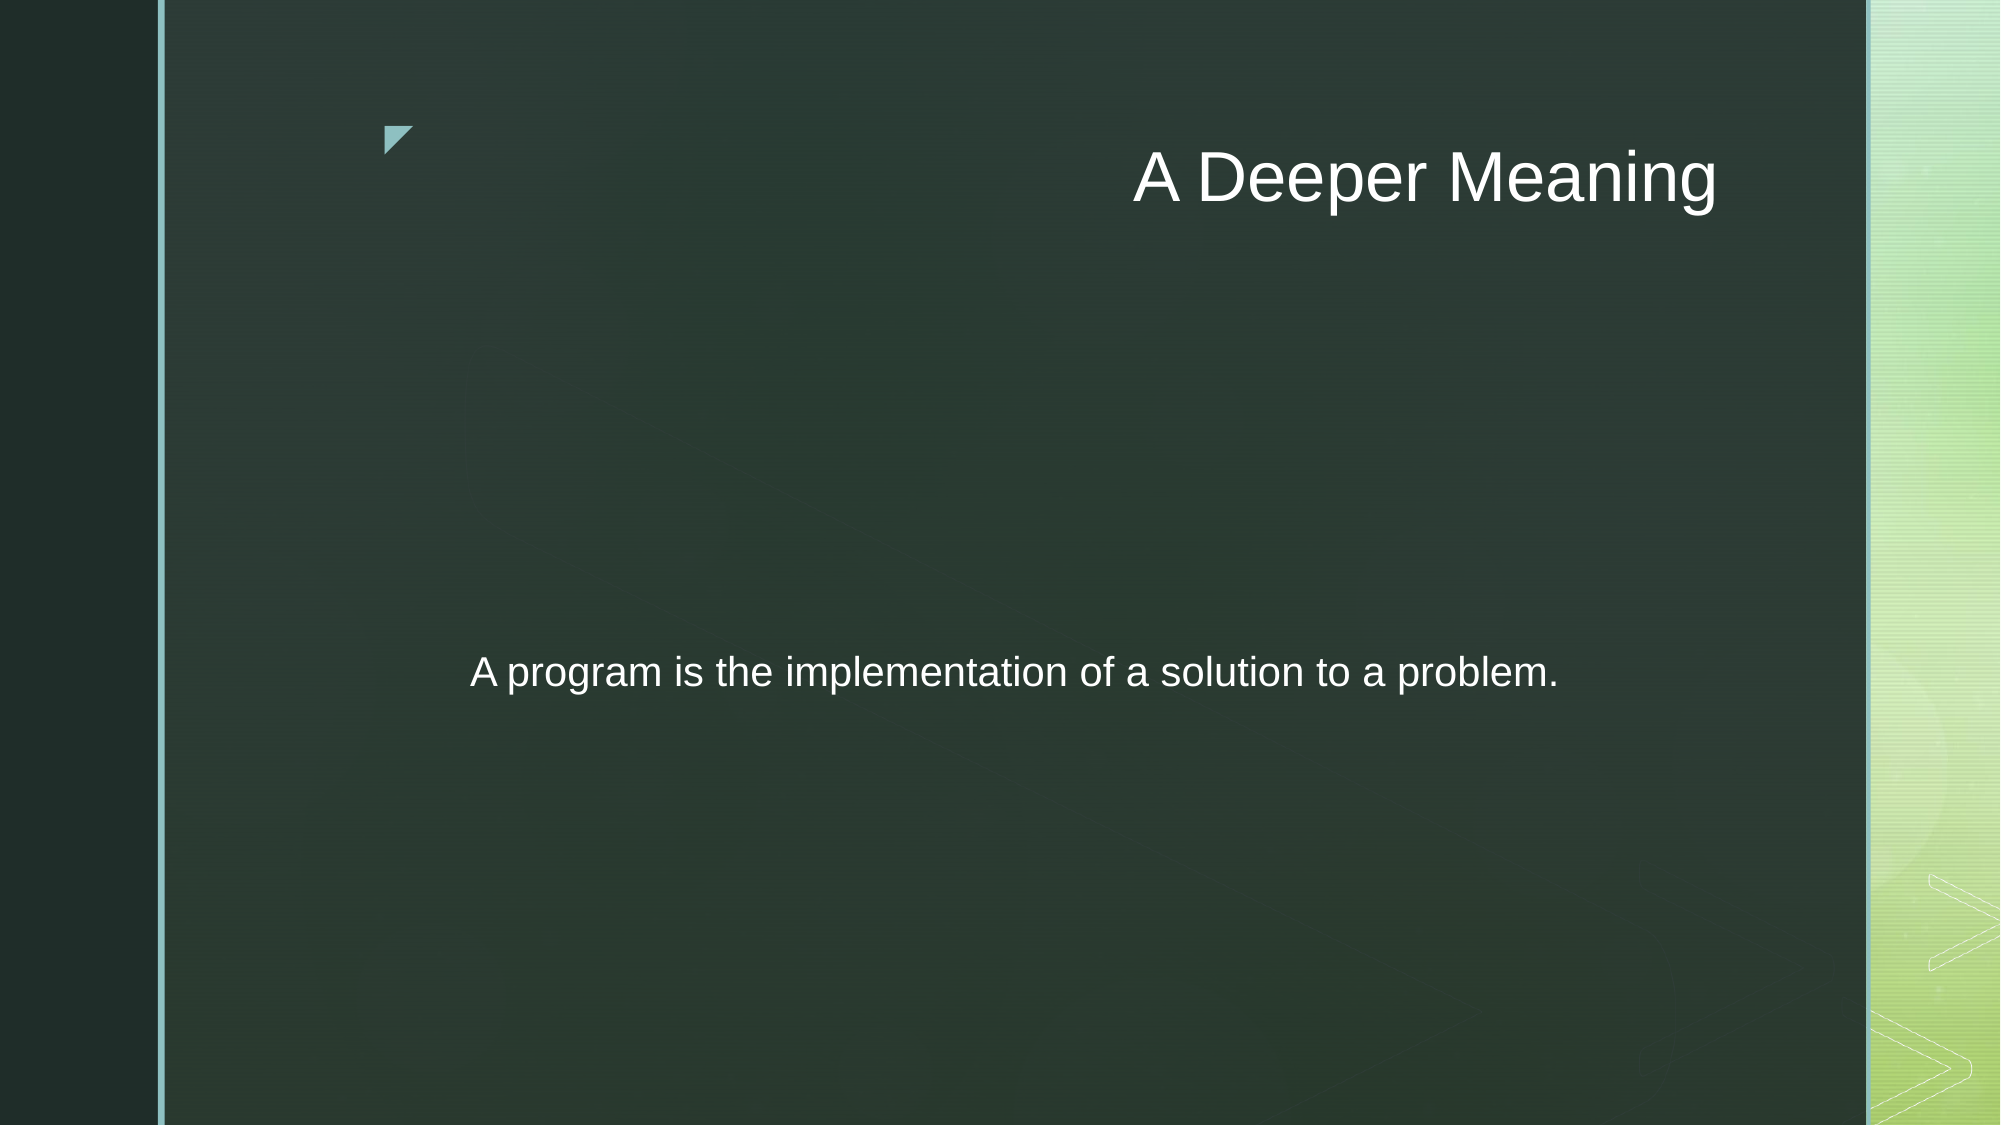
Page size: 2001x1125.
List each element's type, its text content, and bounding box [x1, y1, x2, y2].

title A Deeper Meaning [428, 132, 1734, 310]
picture [1871, 0, 2001, 1125]
list A program is the implementation of a solution to a problem. [454, 336, 1734, 993]
